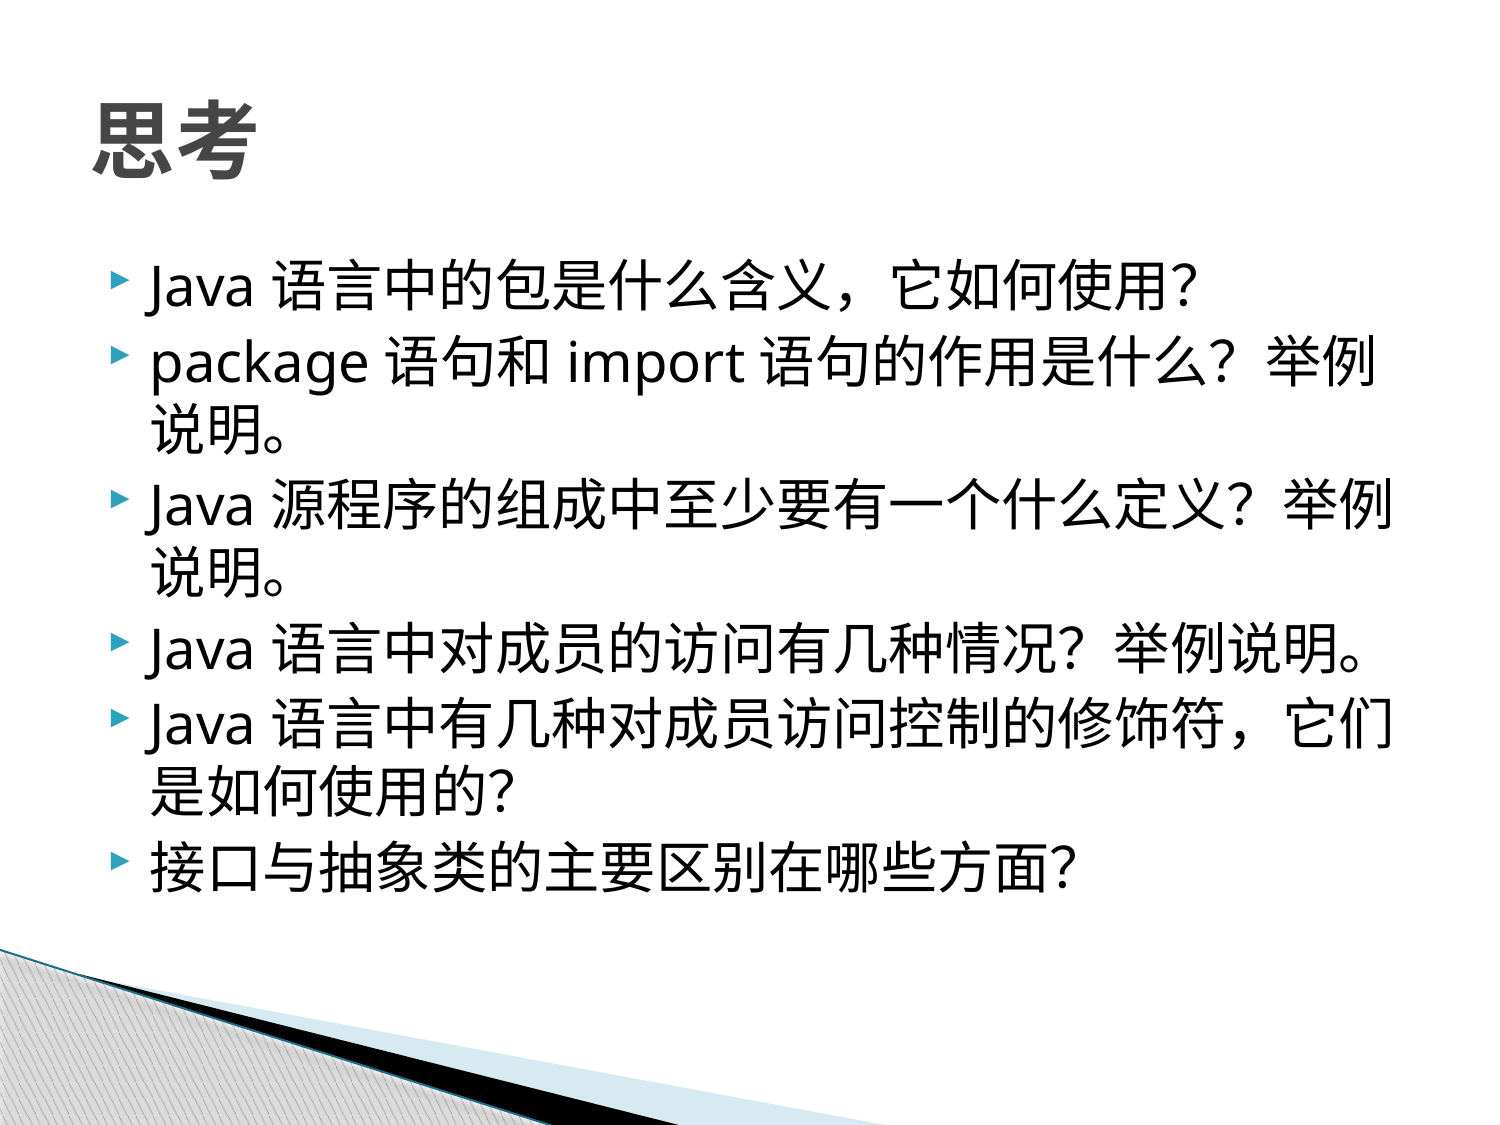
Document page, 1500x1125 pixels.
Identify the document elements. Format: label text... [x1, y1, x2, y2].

list Java语言中的包是什么含义，它如何使用？ package语句和import语句的作用是什么？举例说明。 Java源程序的组成中至少要有一个什么定义？举例说明。 Java语言中对成员的访问有几种情况？举例说明。 Java语言中有几种对成员访问控制的修饰符，它们是如何使用的？ 接口与抽象类的主要区别在哪些方面？ [75, 243, 1425, 986]
title 思考 [75, 45, 1425, 233]
